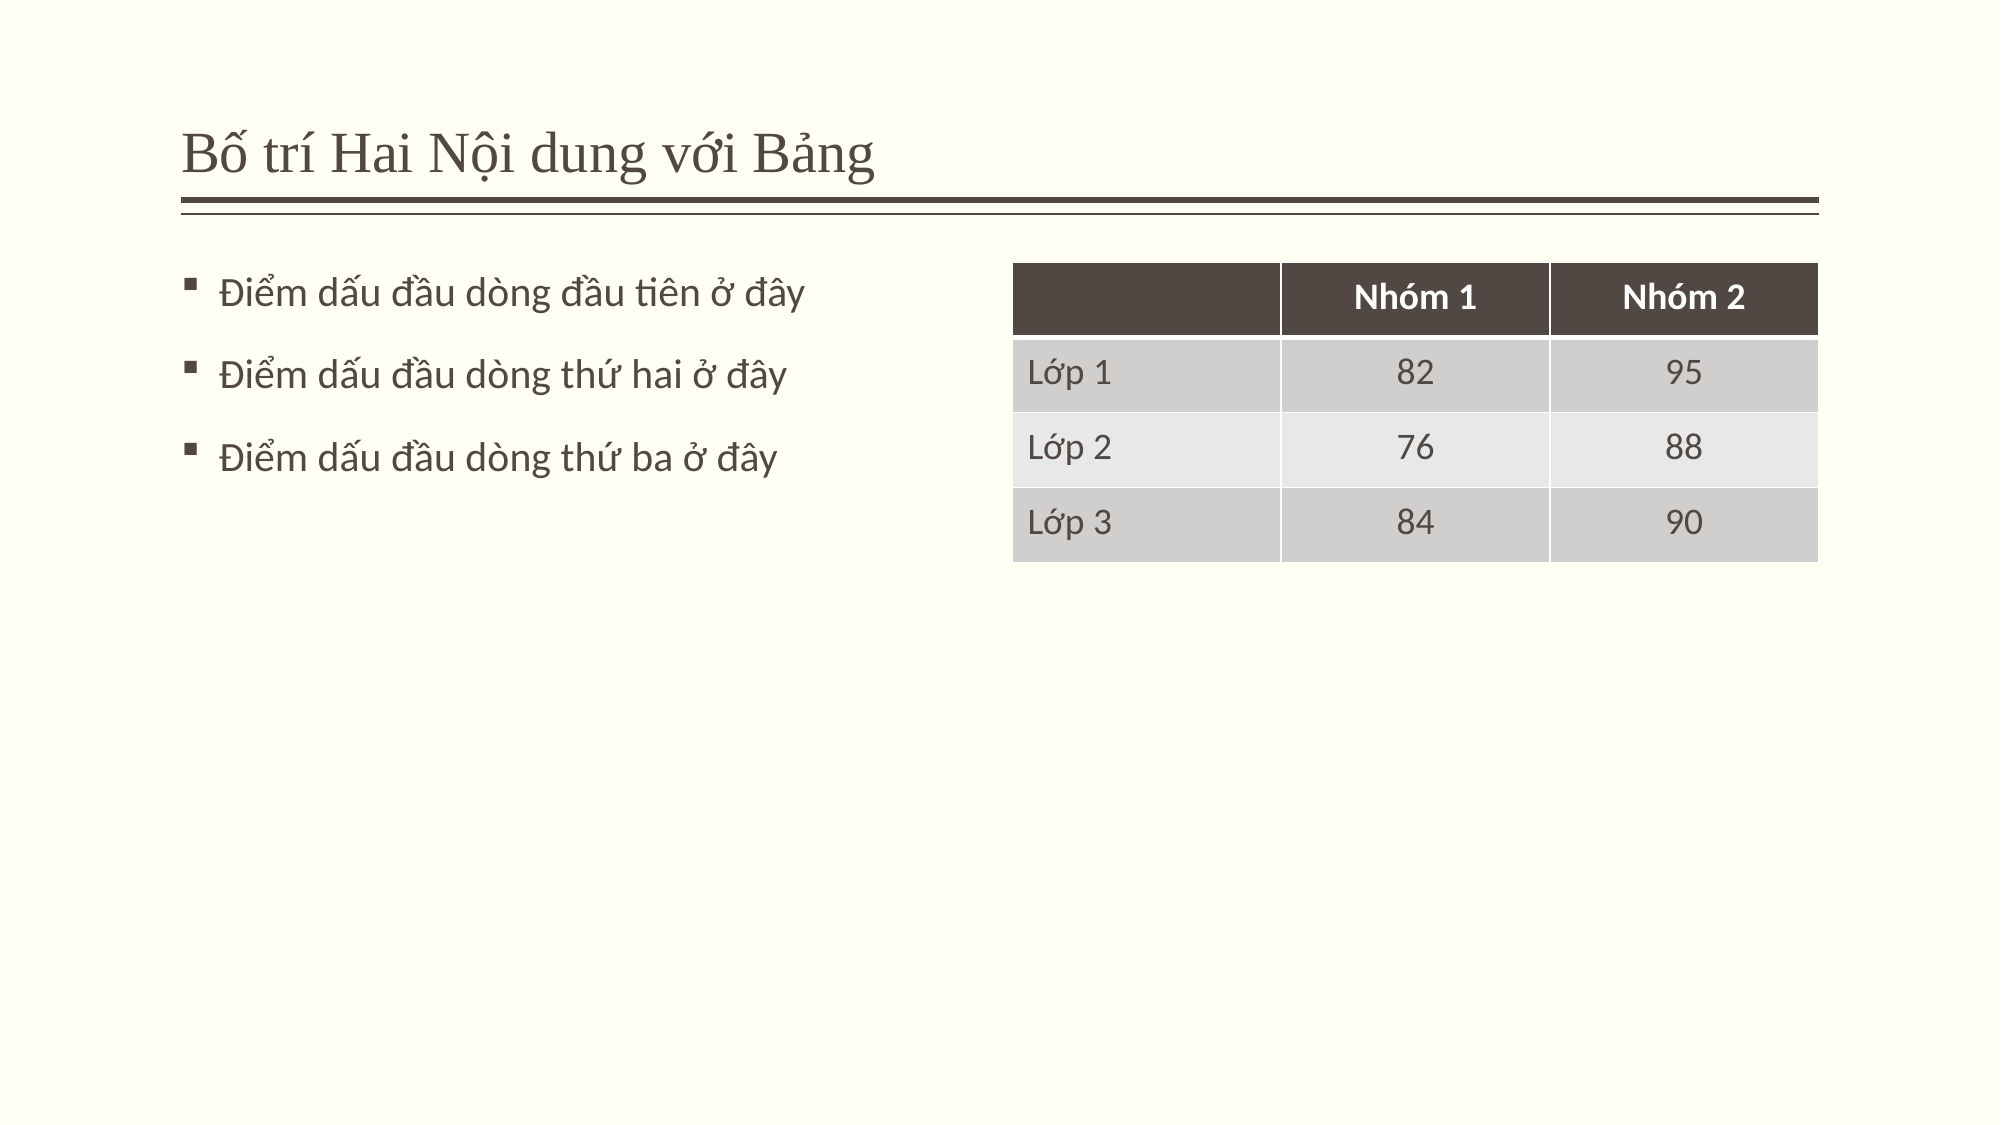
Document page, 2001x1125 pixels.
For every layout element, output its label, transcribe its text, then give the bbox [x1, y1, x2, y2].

table_cell Lớp 2 [1013, 413, 1280, 487]
table_cell 84 [1282, 488, 1549, 562]
table_cell Lớp 1 [1013, 340, 1280, 412]
table_cell 95 [1551, 340, 1818, 412]
title Bố trí Hai Nội dung với Bảng [181, 12, 1819, 193]
table_header [1013, 263, 1280, 335]
table_header Nhóm 2 [1551, 263, 1818, 335]
table_cell 88 [1551, 413, 1818, 487]
table_cell 90 [1551, 488, 1818, 562]
list Điểm dấu đầu dòng đầu tiên ở đây Điểm dấu đầu dòng thứ hai ở đây Điểm dấu đầu dòng thứ ba ở đây [181, 262, 988, 1013]
table_cell Lớp 3 [1013, 488, 1280, 562]
table_header Nhóm 1 [1282, 263, 1549, 335]
table_cell 76 [1282, 413, 1549, 487]
table_cell 82 [1282, 340, 1549, 412]
